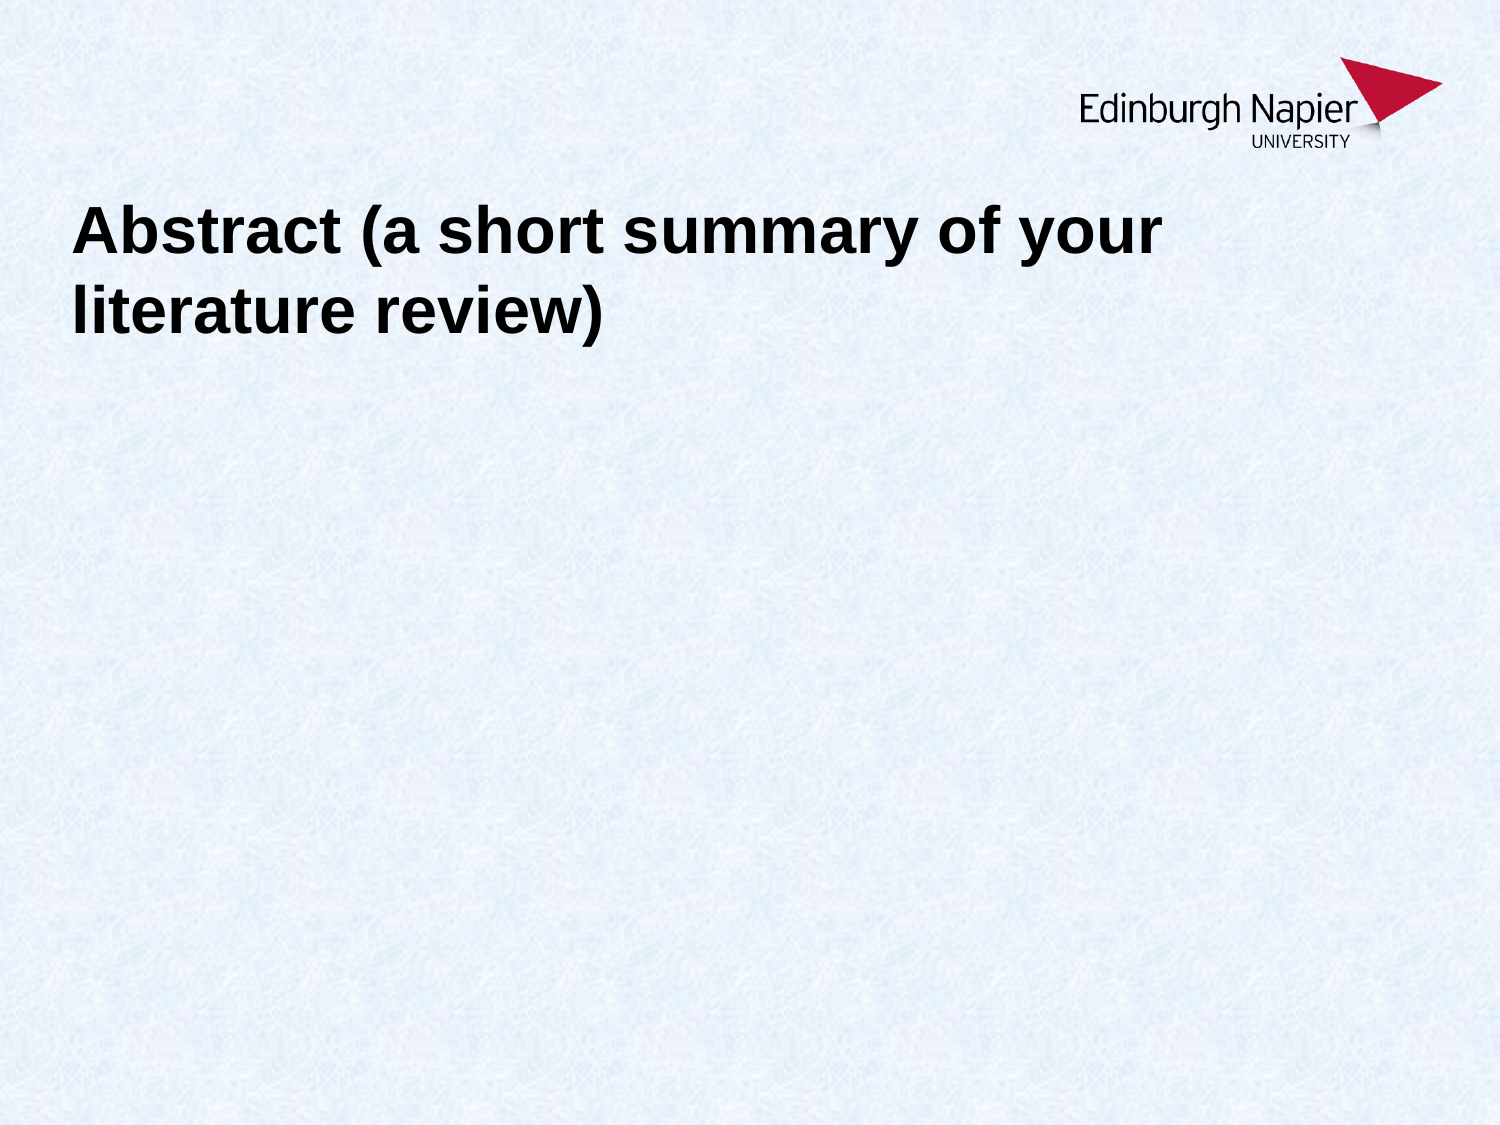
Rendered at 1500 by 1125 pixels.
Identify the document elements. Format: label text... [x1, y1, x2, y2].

title Abstract (a short summary of your literature review) [56, 209, 1443, 325]
picture [1081, 57, 1443, 148]
